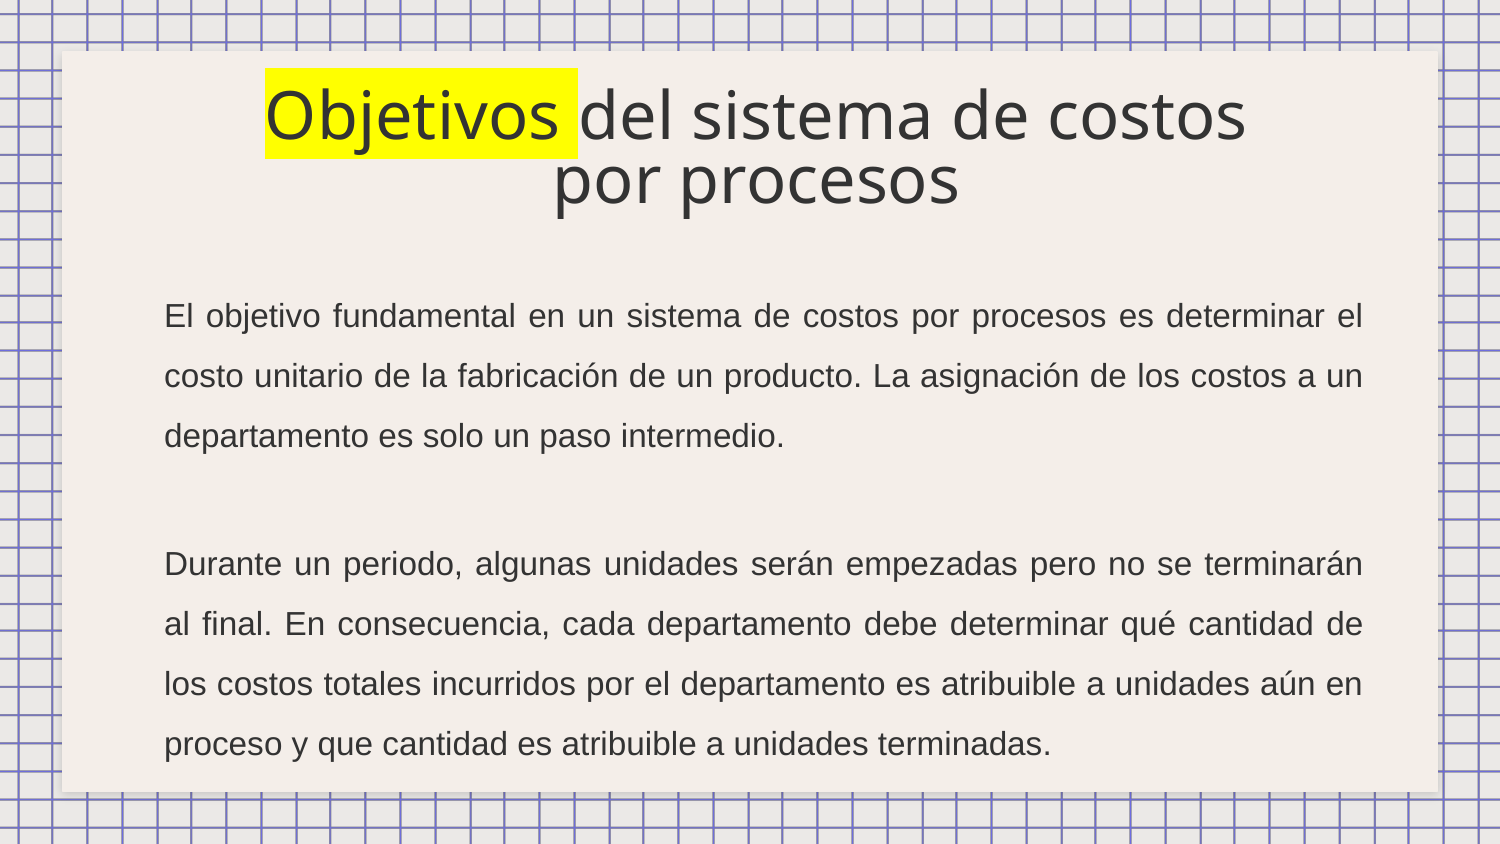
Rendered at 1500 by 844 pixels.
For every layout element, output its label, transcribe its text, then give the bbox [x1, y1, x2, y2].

subtitle El objetivo fundamental en un sistema de costos por procesos es determinar el costo unitario de la fabricación de un producto. La asignación de los costos a un departamento es solo un paso intermedio. Durante un periodo, algunas unidades serán empezadas pero no se terminarán al final. En consecuencia, cada departamento debe determinar qué cantidad de los costos totales incurridos por el departamento es atribuible a unidades aún en proceso y que cantidad es atribuible a unidades terminadas. [149, 259, 1381, 786]
picture [0, 0, 1500, 844]
title Objetivos del sistema de costos por procesos [85, 60, 1429, 244]
